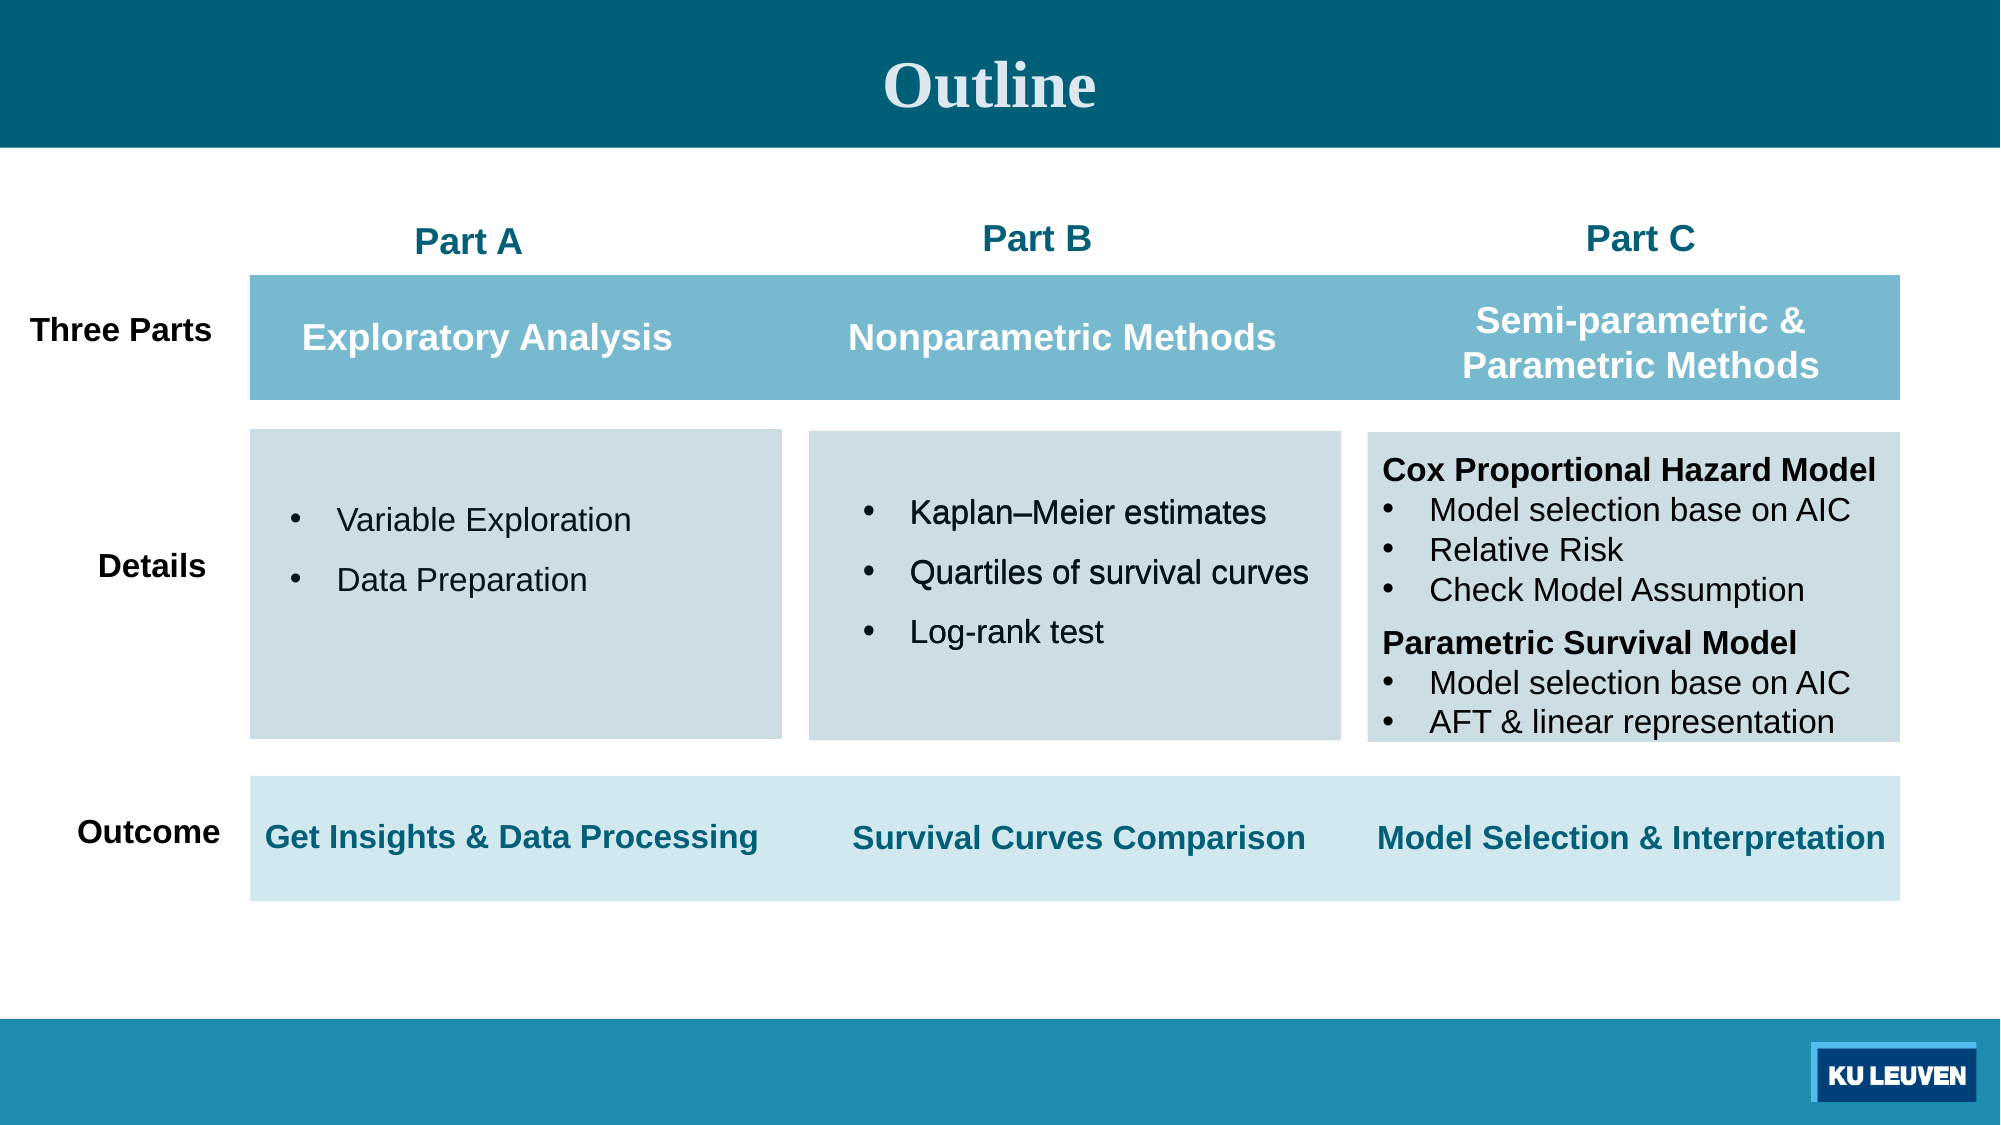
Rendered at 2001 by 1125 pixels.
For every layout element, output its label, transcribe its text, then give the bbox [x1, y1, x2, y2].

text_box Cox Proportional Hazard Model Model selection base on AIC Relative Risk Check Model Assumption Parametric Survival Model Model selection base on AIC AFT & linear representation [1367, 441, 1914, 748]
text_box [248, 427, 784, 741]
text_box Part B [943, 206, 1132, 267]
text_box Details [27, 536, 248, 592]
text_box Model Selection & Interpretation [1362, 809, 1928, 864]
title Outline [863, 38, 1114, 230]
text_box Outcome [23, 803, 274, 858]
text_box [248, 774, 1902, 903]
text_box [0, 0, 2000, 148]
text_box Three Parts [0, 300, 274, 356]
text_box [1366, 430, 1902, 744]
text_box Part A [375, 209, 563, 269]
text_box Exploratory Analysis [275, 305, 700, 366]
text_box Part C [1547, 206, 1735, 267]
text_box Semi-parametric & Parametric Methods [1403, 289, 1879, 394]
text_box Get Insights & Data Processing [249, 807, 849, 863]
text_box Nonparametric Methods [825, 305, 1300, 366]
picture [1811, 1042, 1977, 1102]
text_box Survival Curves Comparison [837, 809, 1332, 864]
text_box [807, 429, 1343, 743]
text_box [248, 273, 1902, 402]
